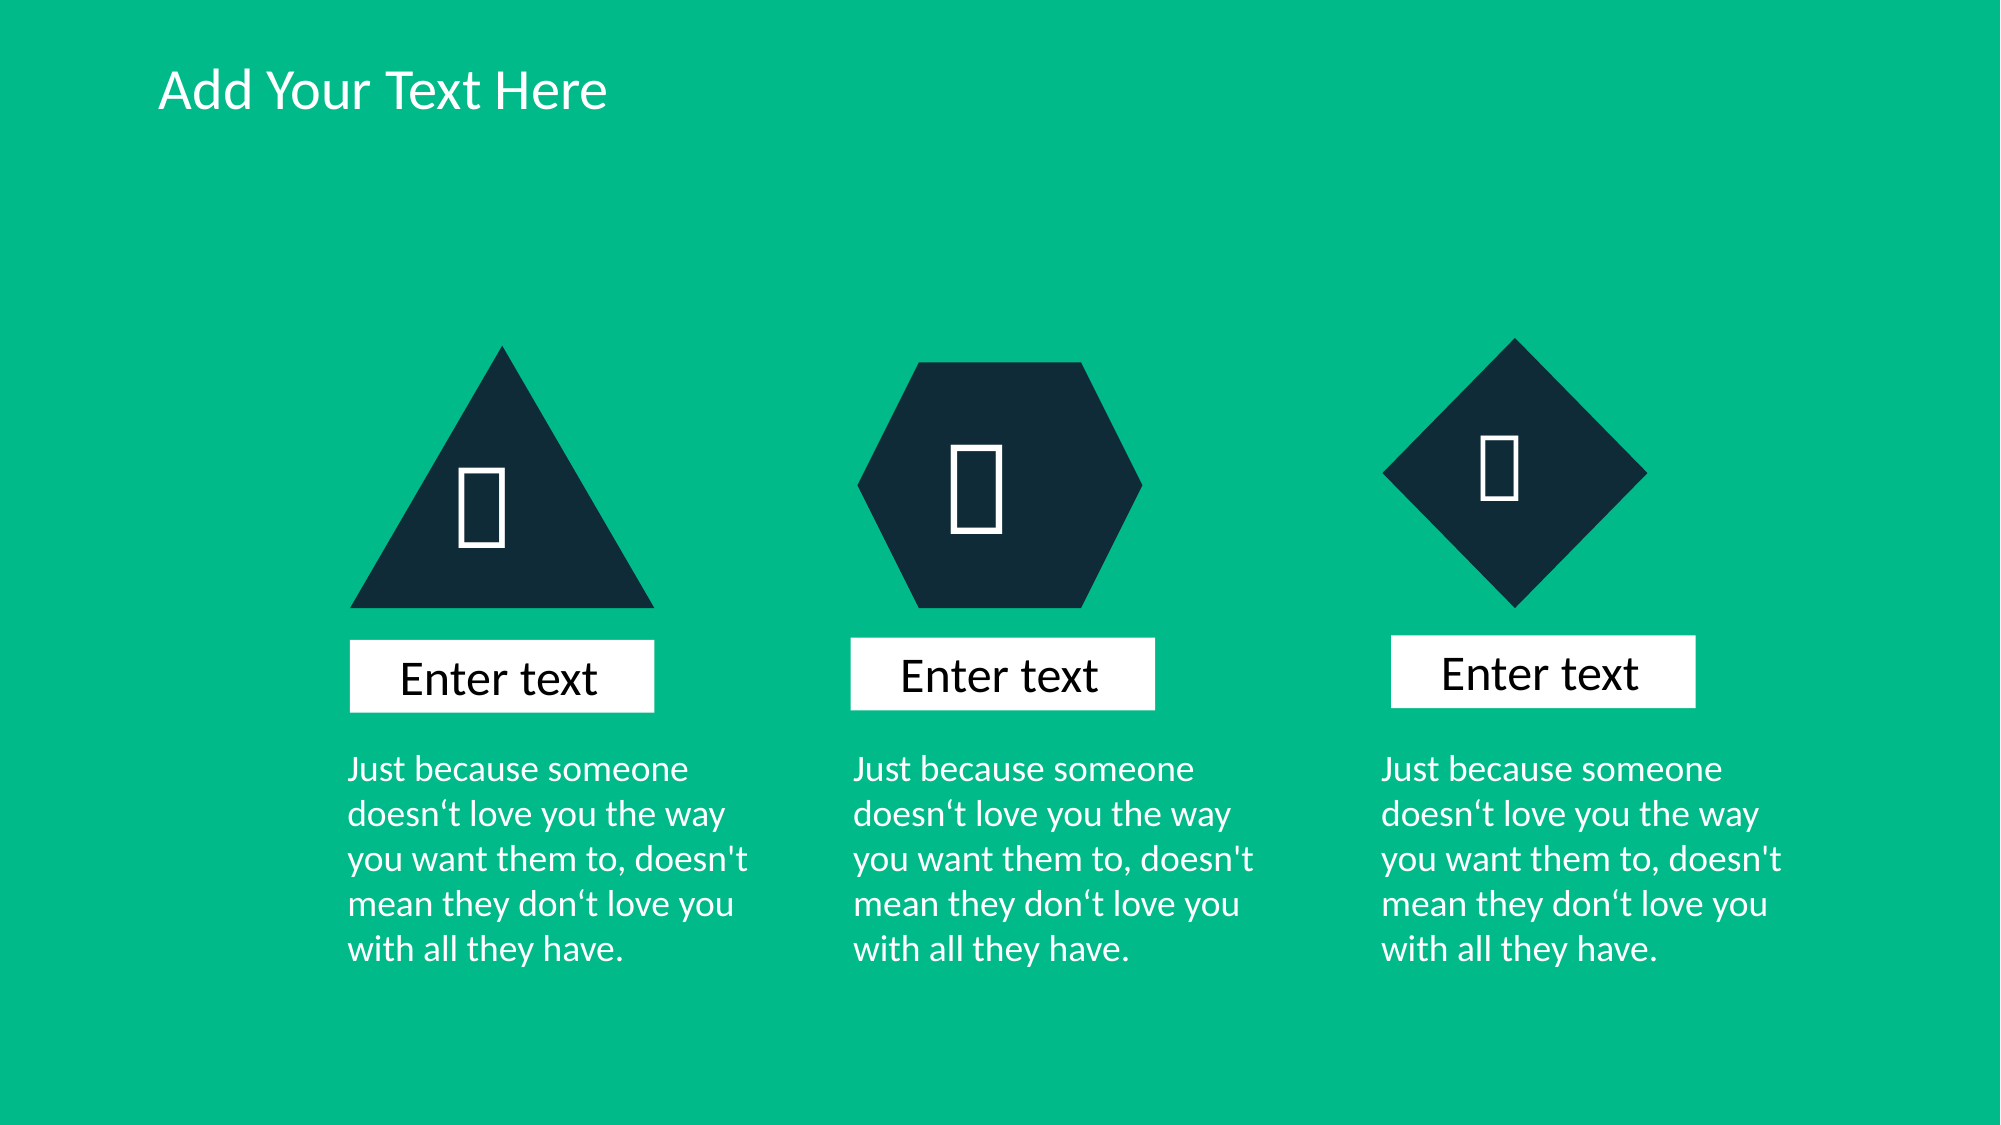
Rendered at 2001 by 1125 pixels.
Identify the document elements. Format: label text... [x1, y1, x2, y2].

text_box [850, 637, 885, 711]
text_box Enter text [1426, 633, 1721, 708]
text_box  [433, 428, 802, 579]
text_box [1381, 336, 1596, 610]
text_box Just because someone doesn‘t love you the way you want them to, doesn't mean they don‘t love you with all they have. [332, 736, 782, 977]
text_box  [924, 401, 1346, 567]
text_box Enter text [885, 635, 1181, 711]
text_box  [1457, 401, 2000, 527]
text_box Add Your Text Here [144, 43, 680, 129]
text_box [856, 361, 1103, 610]
text_box [348, 462, 657, 610]
text_box [349, 639, 655, 714]
text_box Just because someone doesn‘t love you the way you want them to, doesn't mean they don‘t love you with all they have. [1366, 736, 1816, 977]
text_box Enter text [384, 637, 680, 713]
text_box [453, 343, 552, 428]
text_box [1390, 634, 1697, 709]
text_box Just because someone doesn‘t love you the way you want them to, doesn't mean they don‘t love you with all they have. [838, 736, 1288, 977]
